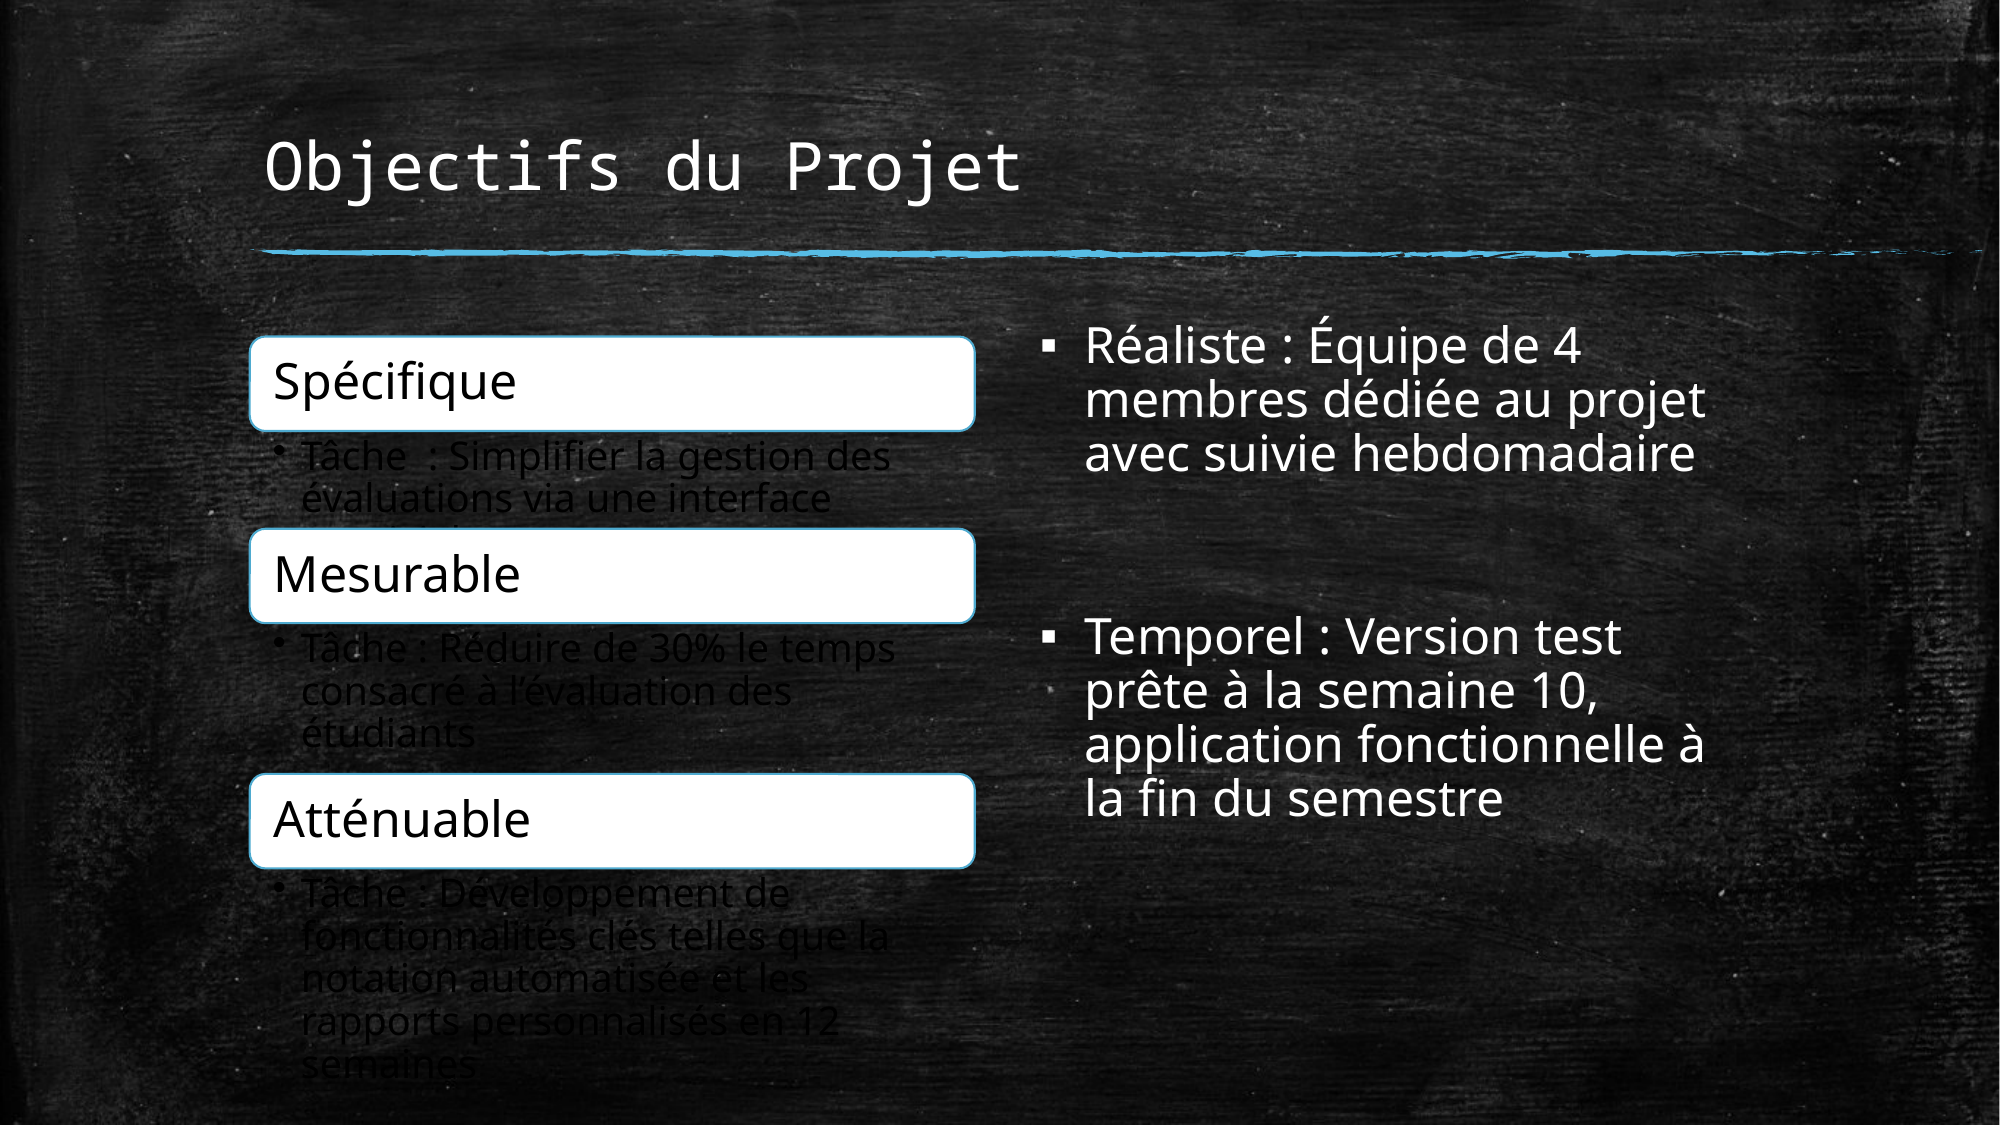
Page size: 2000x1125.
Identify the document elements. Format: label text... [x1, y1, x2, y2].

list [249, 312, 975, 1080]
list Réaliste : Équipe de 4 membres dédiée au projet avec suivie hebdomadaire Temporel : Version test prête à la semaine 10, application fonctionnelle à la fin du semestre [1024, 312, 1750, 1013]
title Objectifs du Projet [249, 45, 1750, 213]
